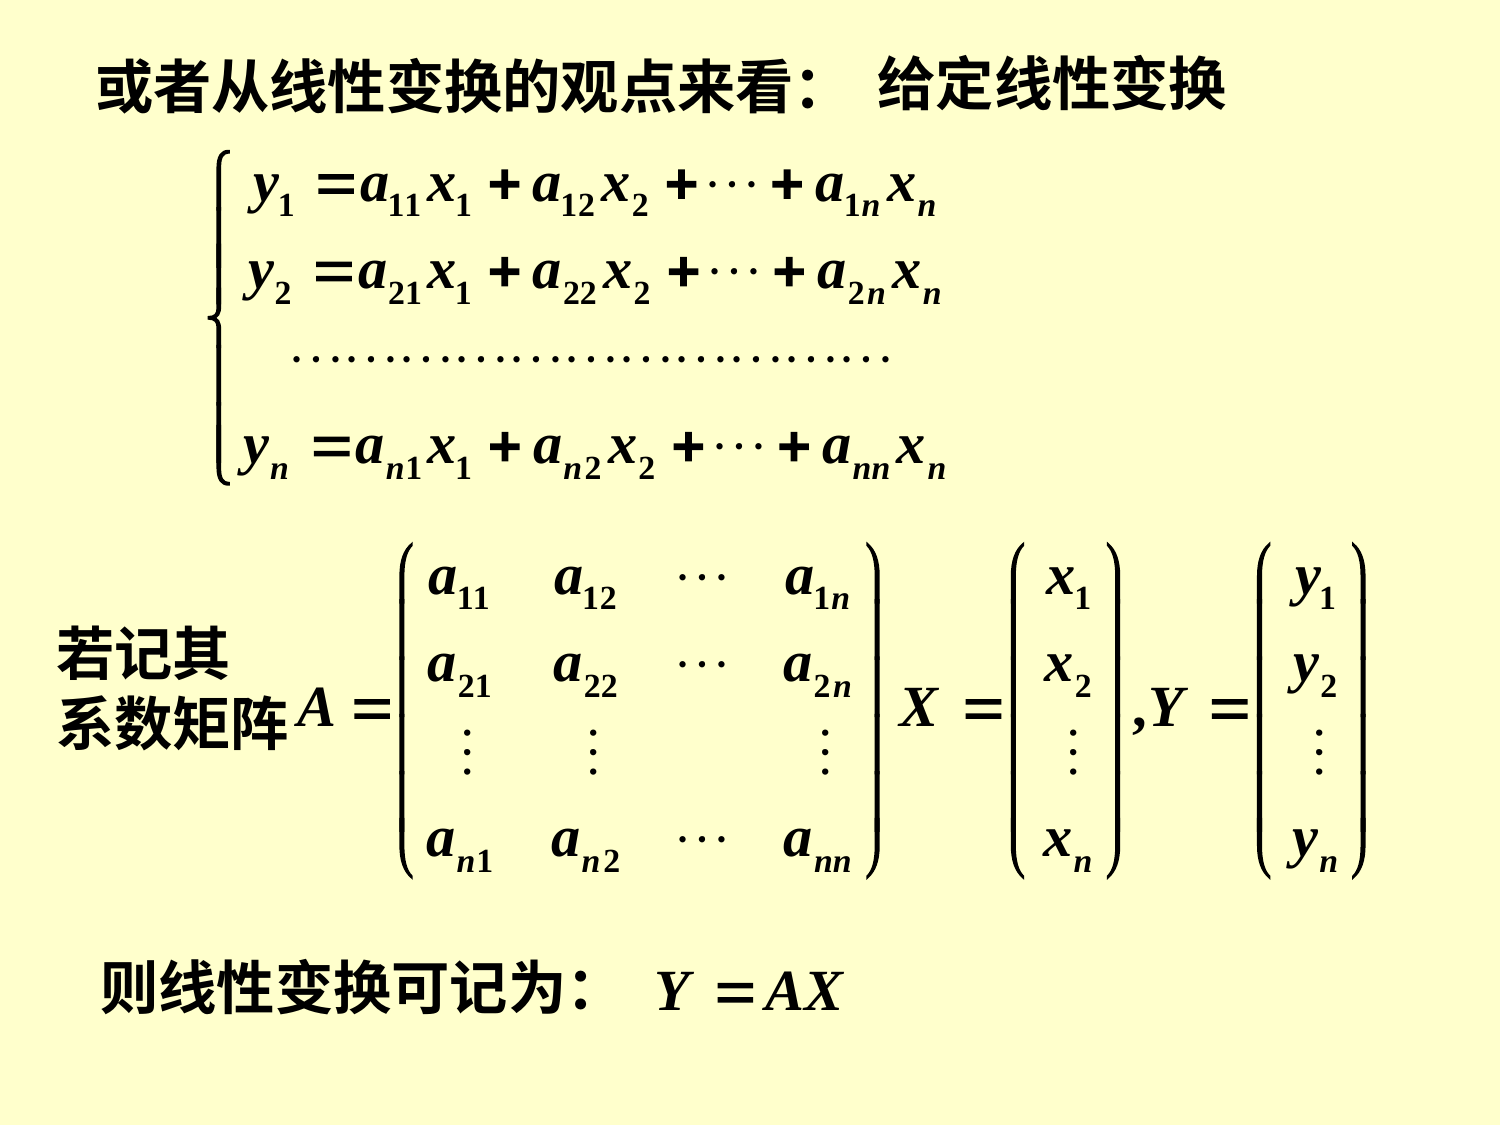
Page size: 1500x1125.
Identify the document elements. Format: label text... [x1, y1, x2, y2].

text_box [891, 538, 1375, 883]
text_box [200, 145, 956, 490]
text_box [655, 964, 854, 1015]
text_box 则线性变换可记为： [85, 943, 640, 1029]
text_box 若记其 系数矩阵 [41, 609, 289, 765]
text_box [289, 538, 890, 883]
text_box 或者从线性变换的观点来看： [80, 42, 868, 128]
text_box 给定线性变换 [862, 39, 1243, 125]
